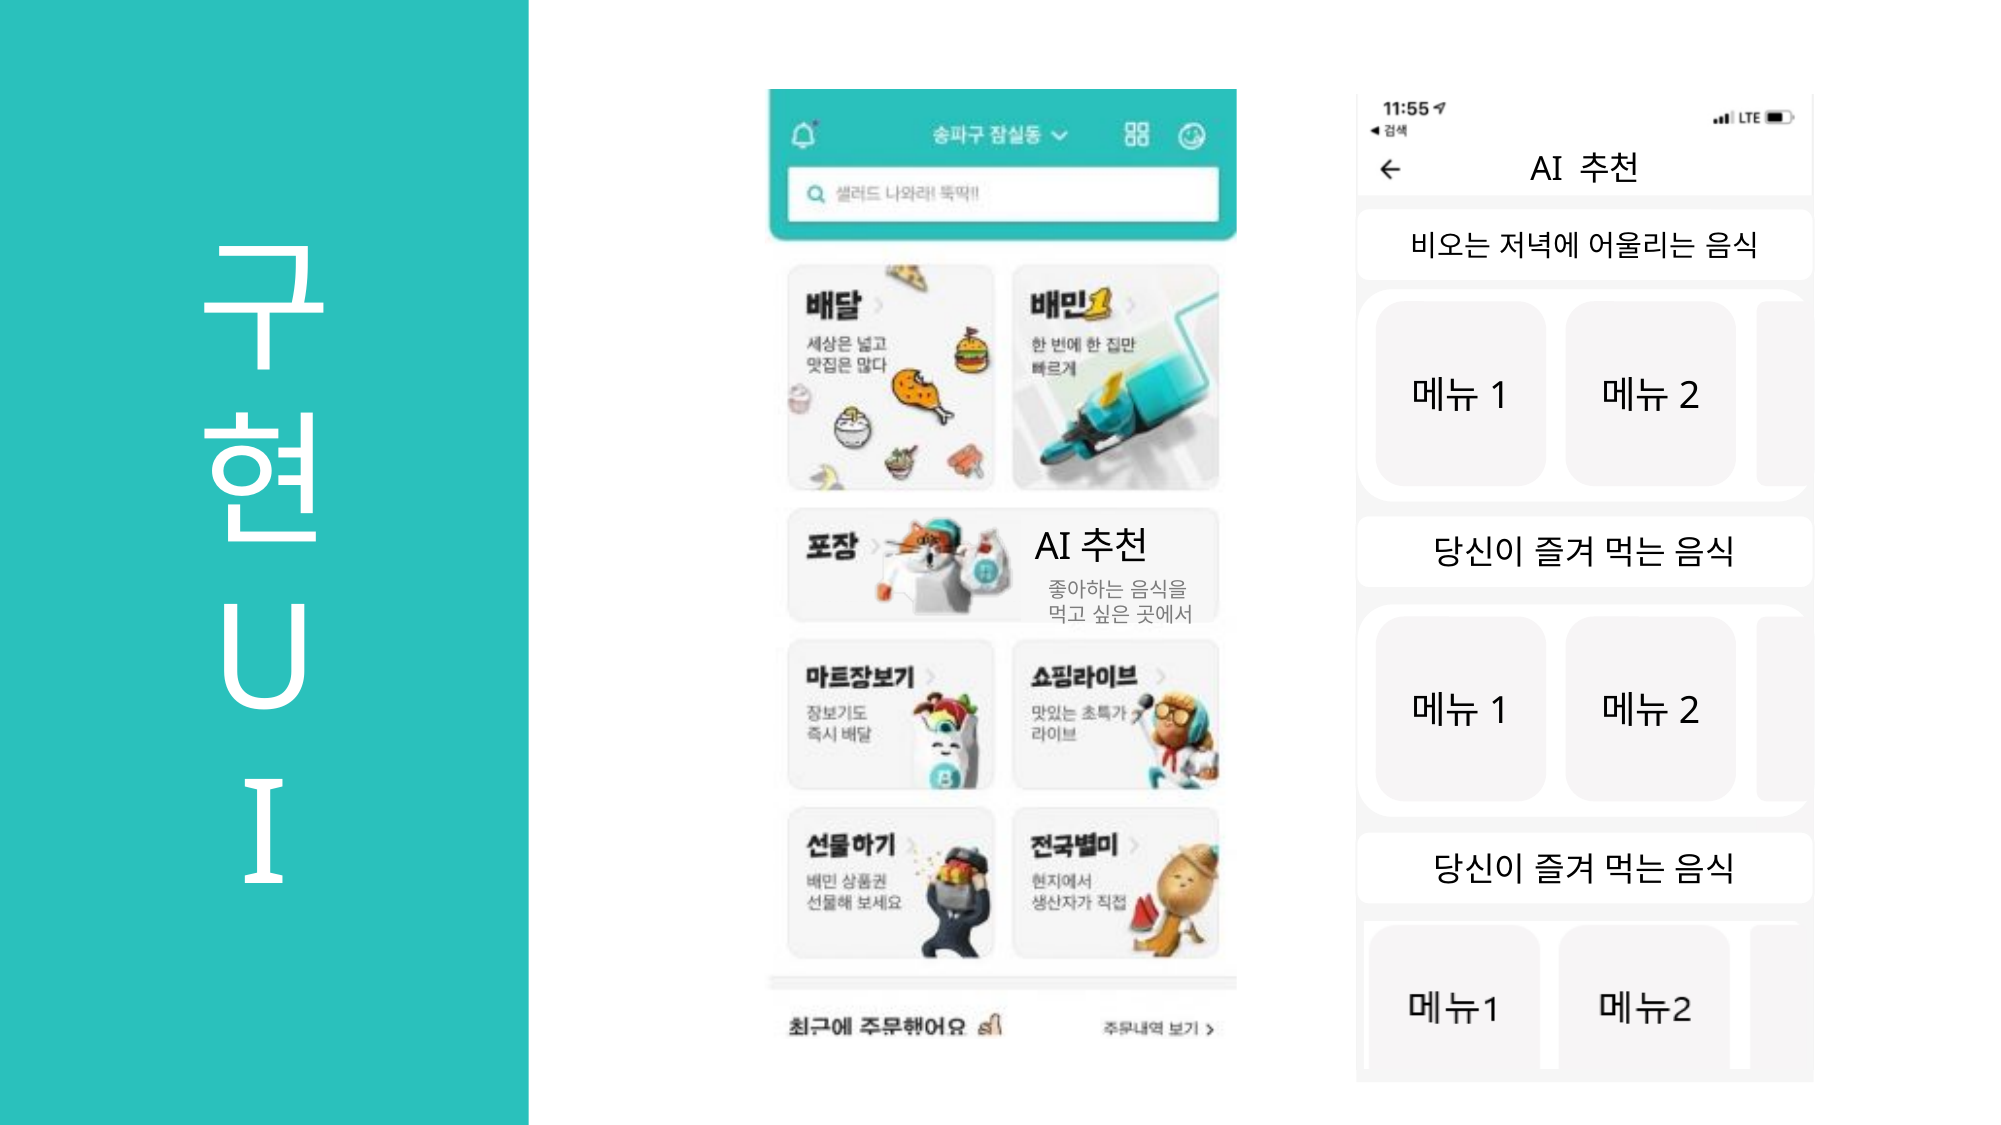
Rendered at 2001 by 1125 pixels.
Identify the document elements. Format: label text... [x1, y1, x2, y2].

text_box 구 현 U I [0, 0, 530, 1125]
picture [1363, 921, 1807, 1069]
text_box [764, 88, 1237, 1039]
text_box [1356, 94, 1814, 1083]
